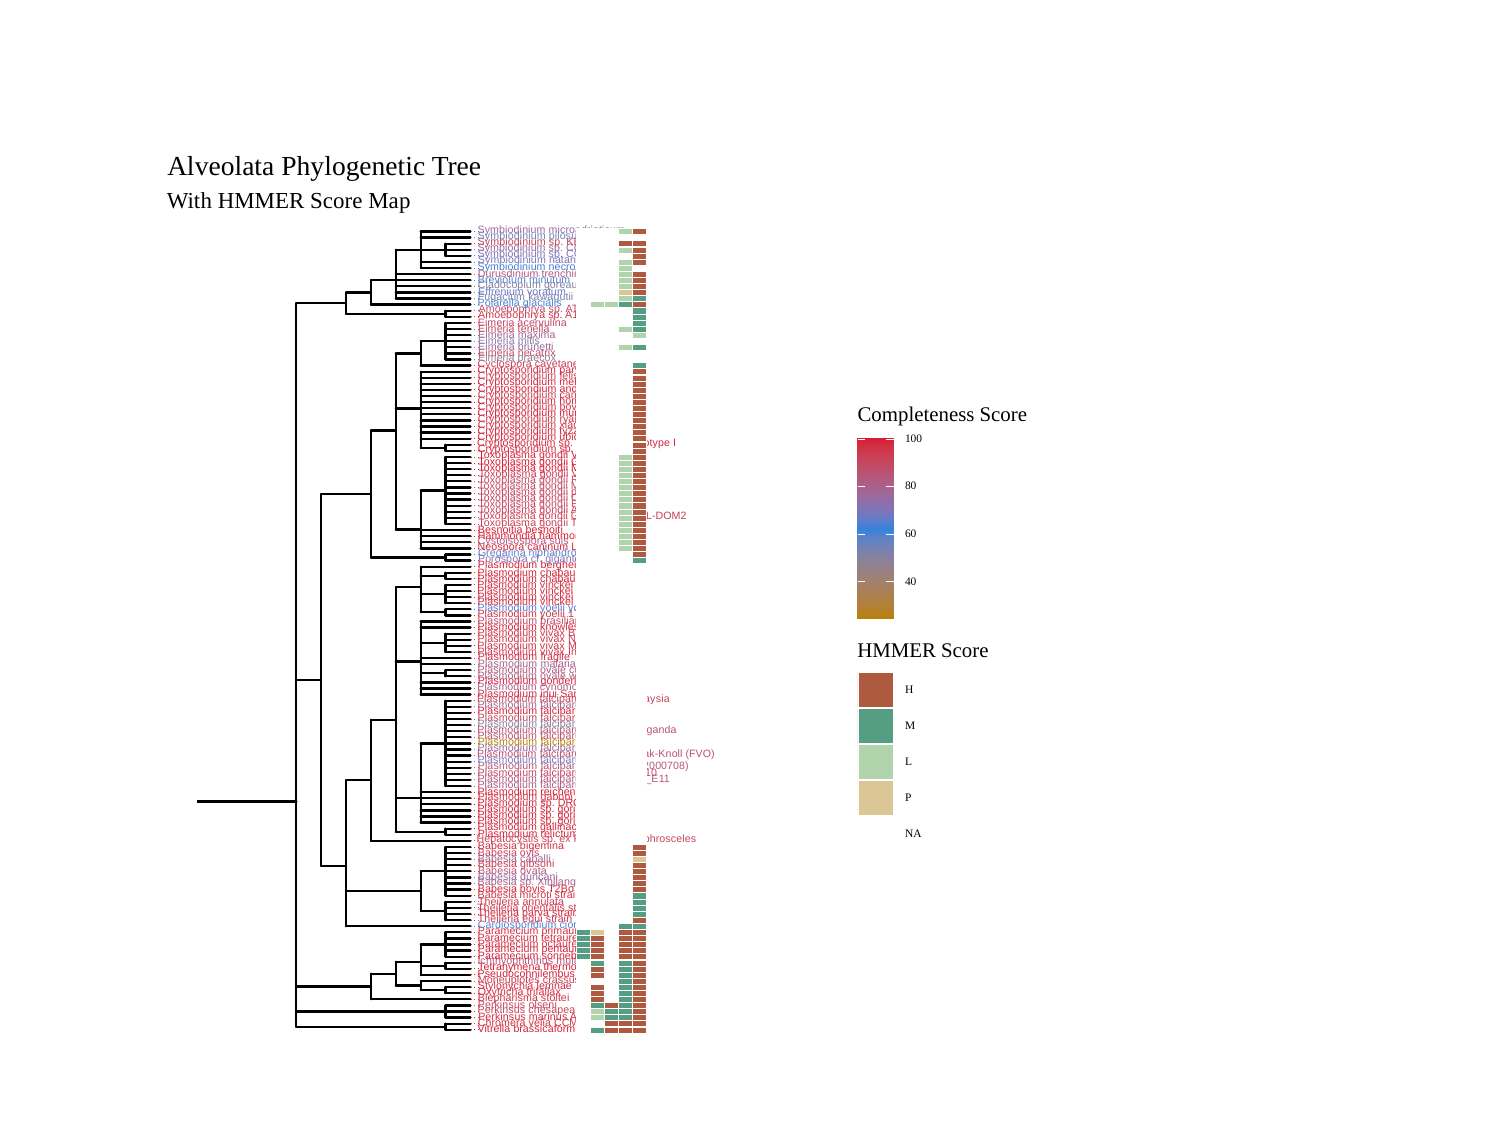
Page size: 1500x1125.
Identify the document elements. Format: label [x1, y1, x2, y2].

text_box [149, 149, 1051, 1051]
